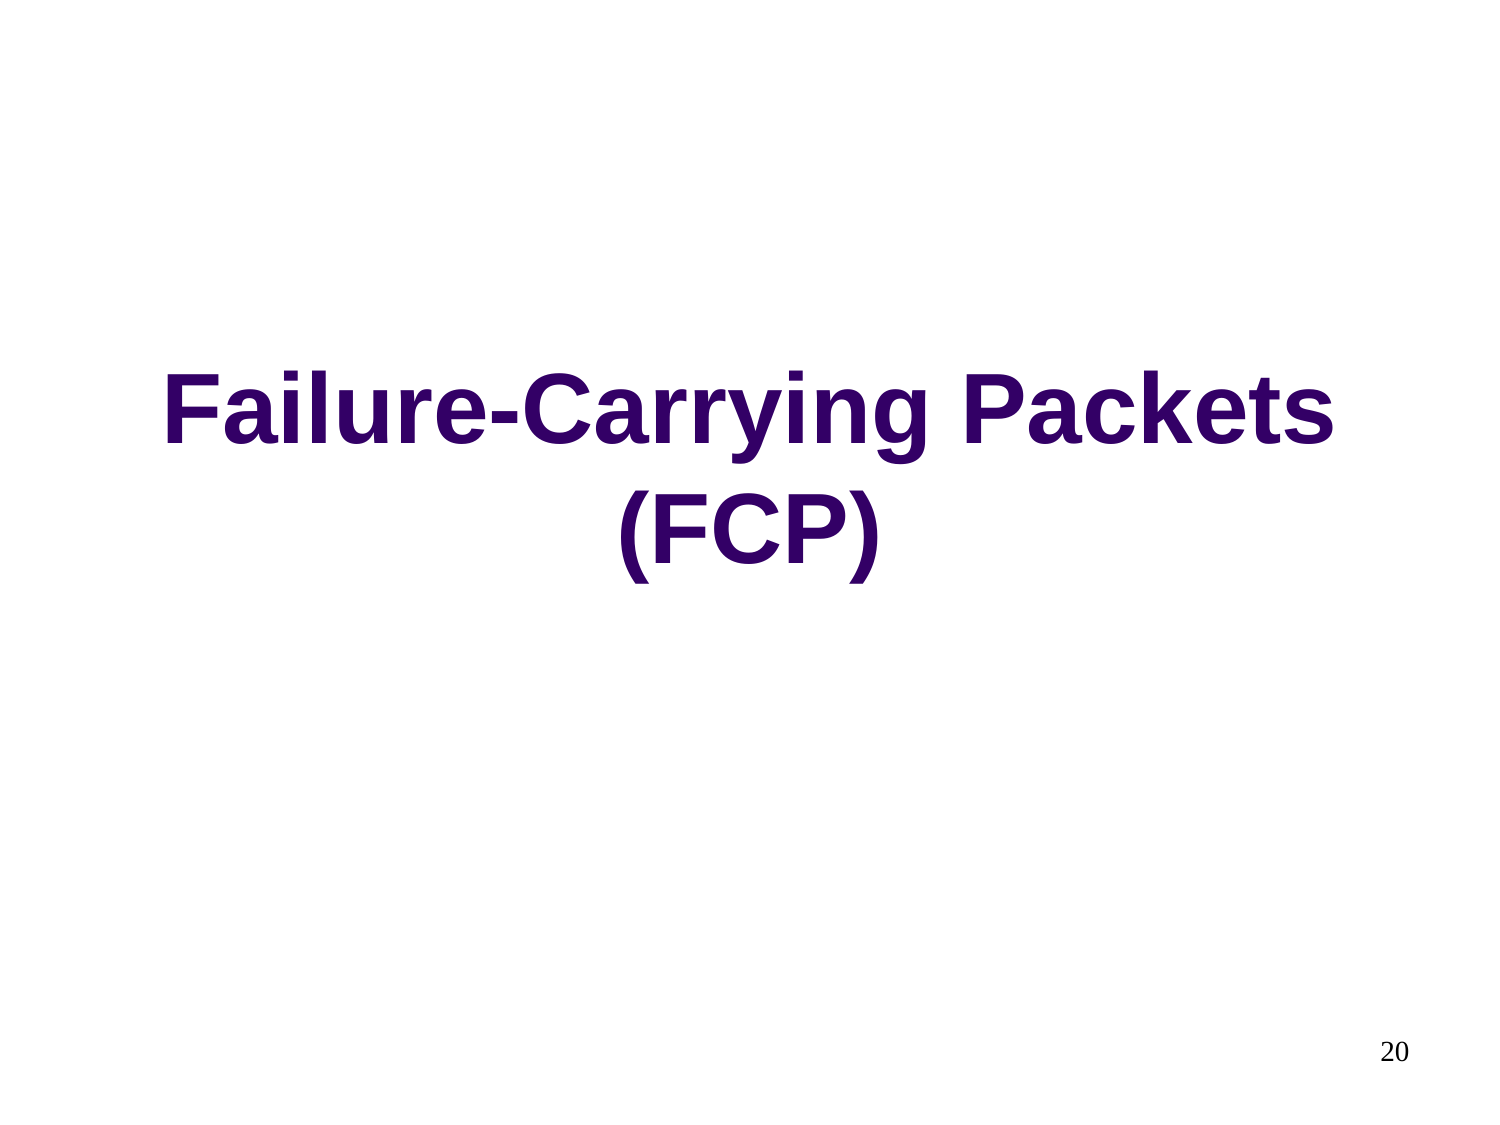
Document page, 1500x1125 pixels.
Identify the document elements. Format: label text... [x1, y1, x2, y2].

slide_number 20 [1074, 1024, 1426, 1101]
title Failure-Carrying Packets (FCP) [112, 349, 1388, 591]
